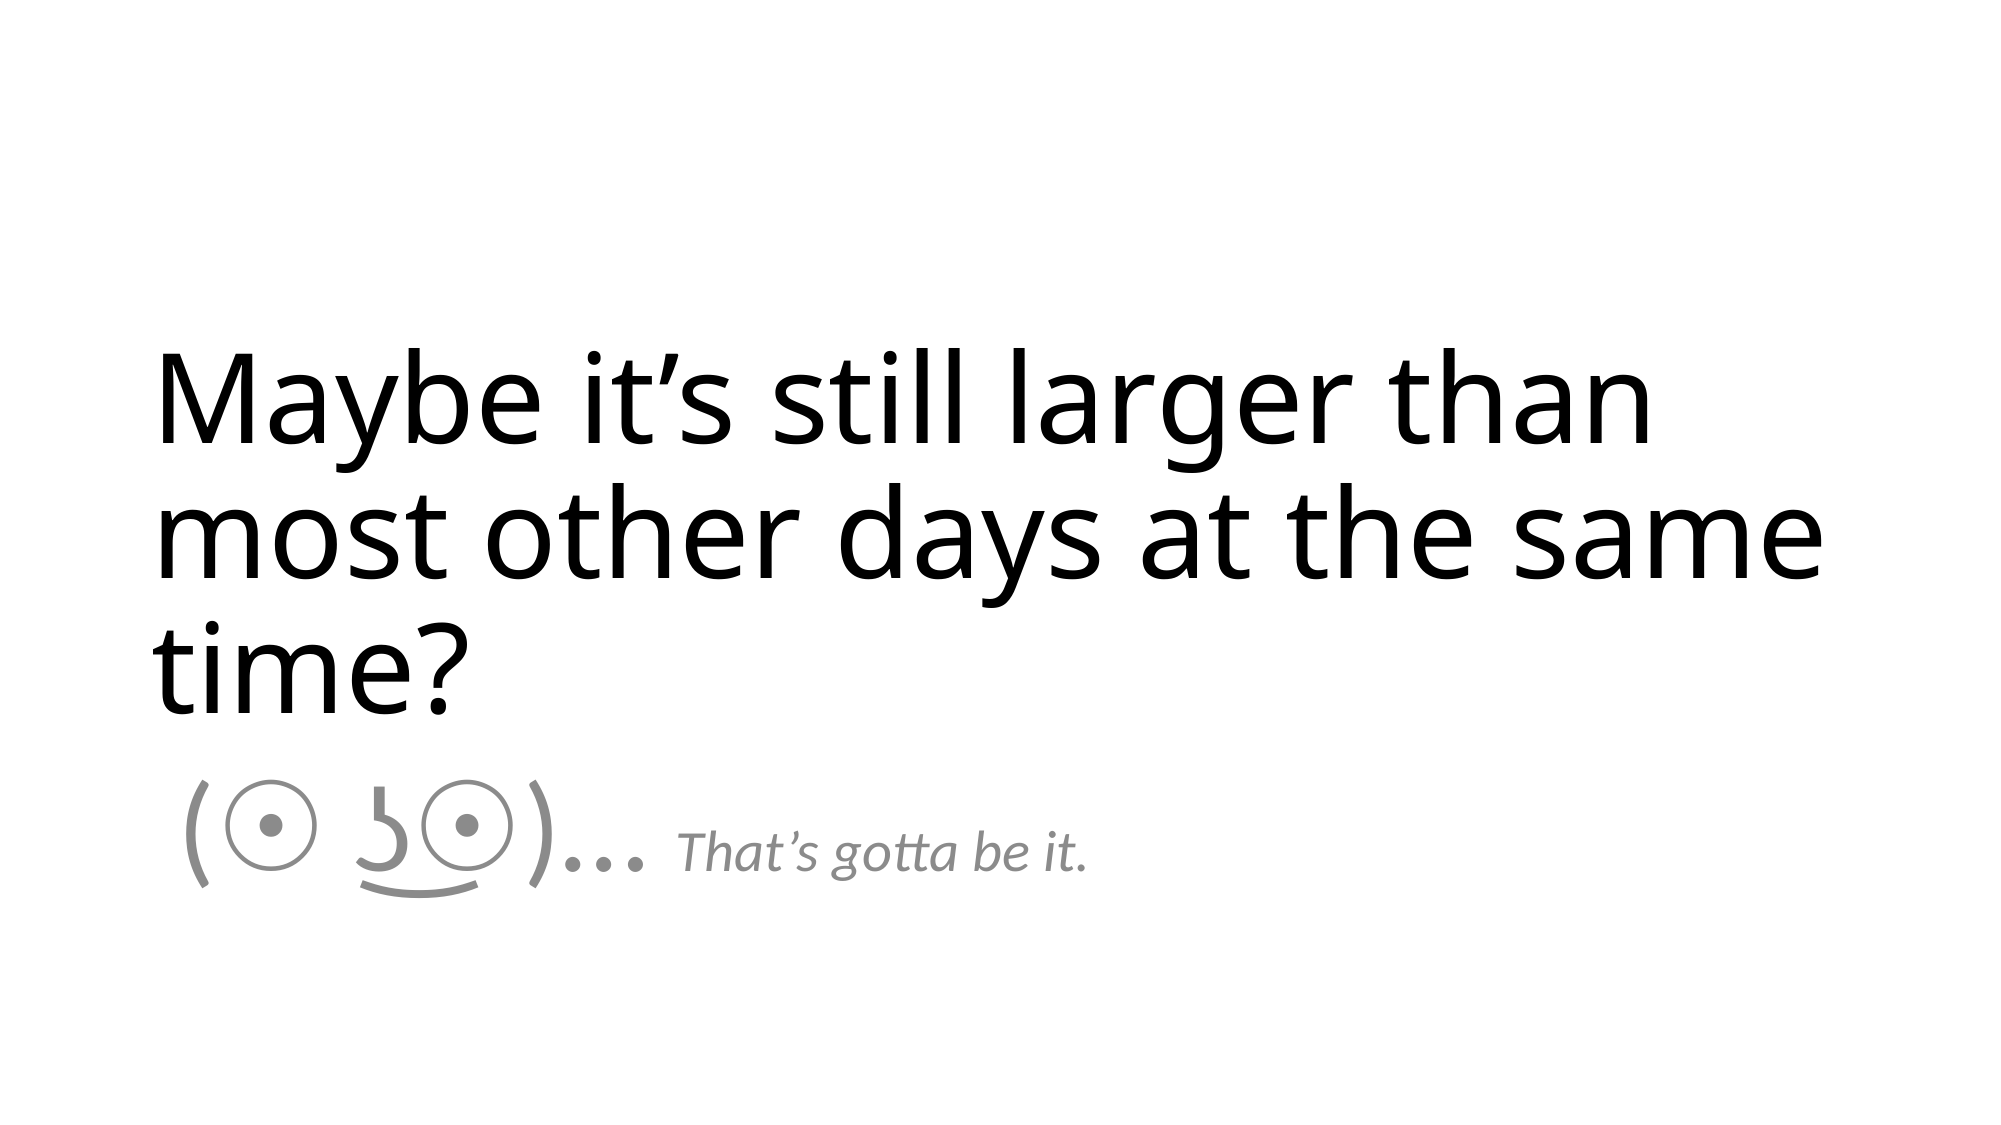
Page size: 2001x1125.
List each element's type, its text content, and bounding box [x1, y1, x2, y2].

list (☉ ͜ʖ☉)… That’s gotta be it. [136, 756, 1862, 1003]
title Maybe it’s still larger than most other days at the same time? [136, 280, 1862, 749]
